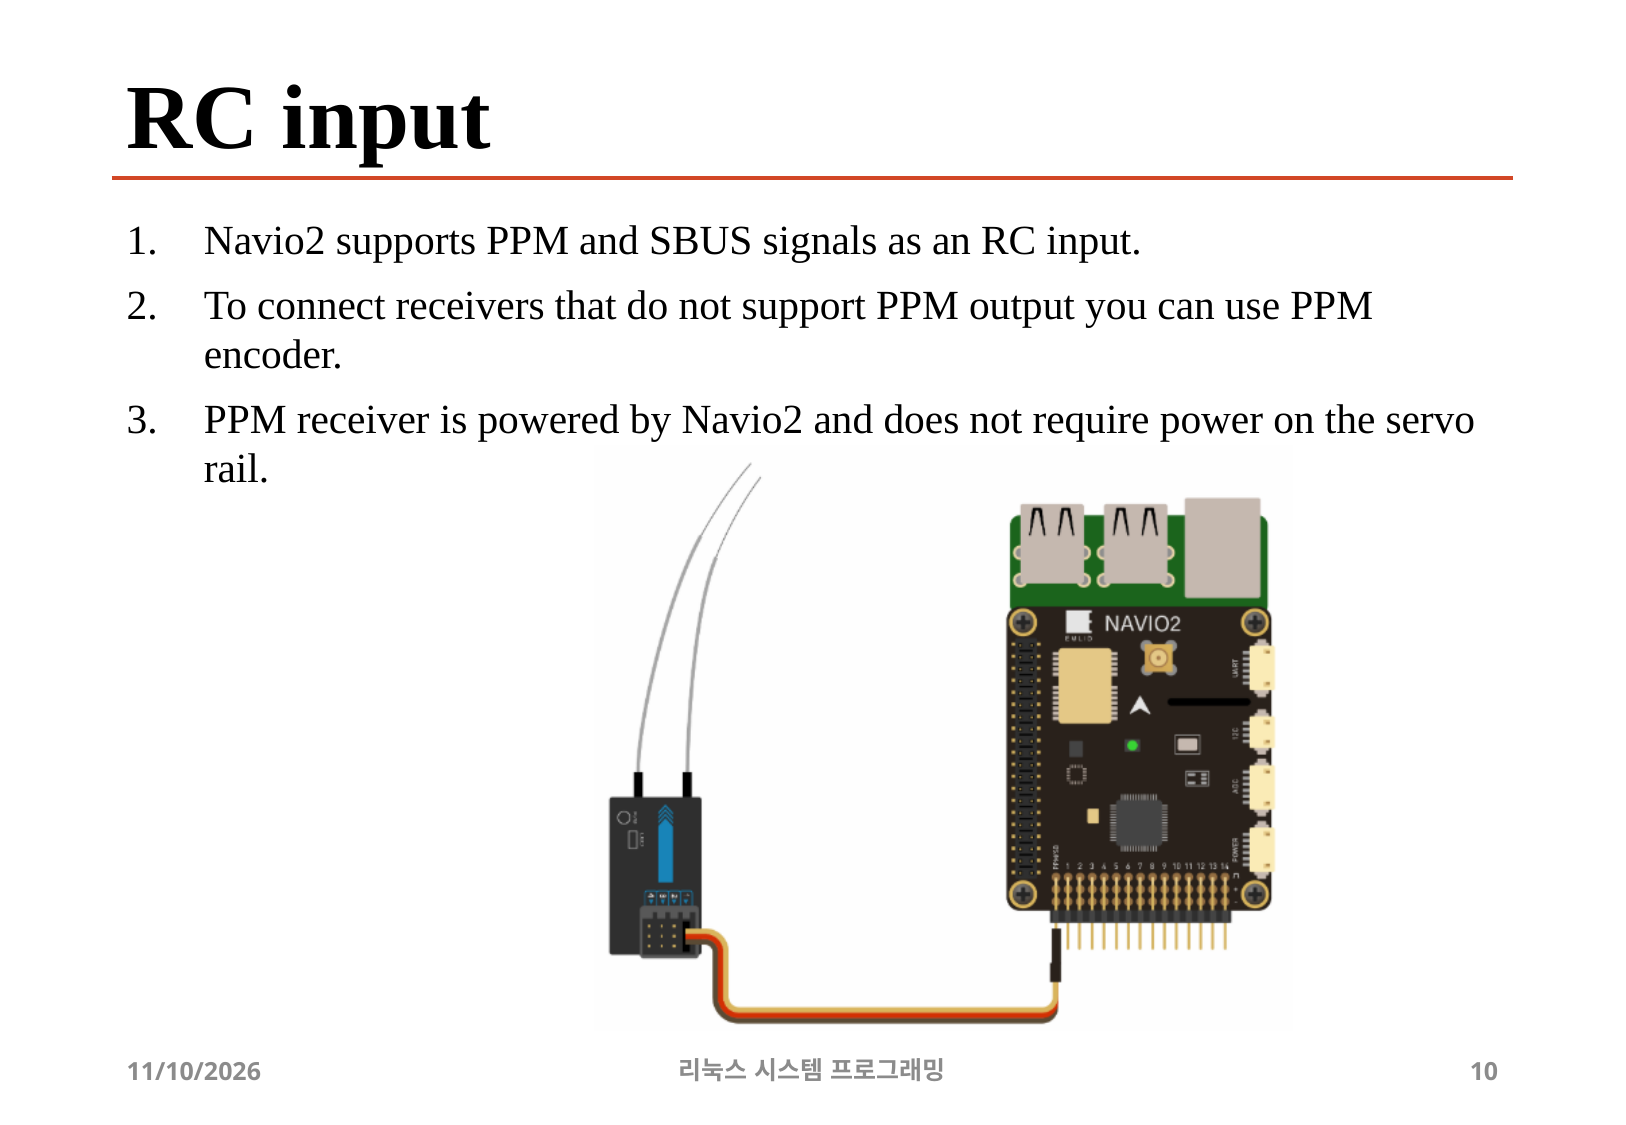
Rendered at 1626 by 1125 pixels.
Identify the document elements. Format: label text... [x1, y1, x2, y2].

picture [594, 445, 1293, 1031]
footer 리눅스 시스템 프로그래밍 [538, 1042, 1087, 1103]
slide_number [111, 1042, 303, 1103]
list Navio2 supports PPM and SBUS signals as an RC input. To connect receivers that do not support PPM output you can use PPM encoder. PPM receiver is powered by Navio2 and does not require power on the servo rail. [111, 205, 1514, 500]
title RC input [111, 59, 1514, 179]
slide_number 10 [1433, 1042, 1514, 1103]
